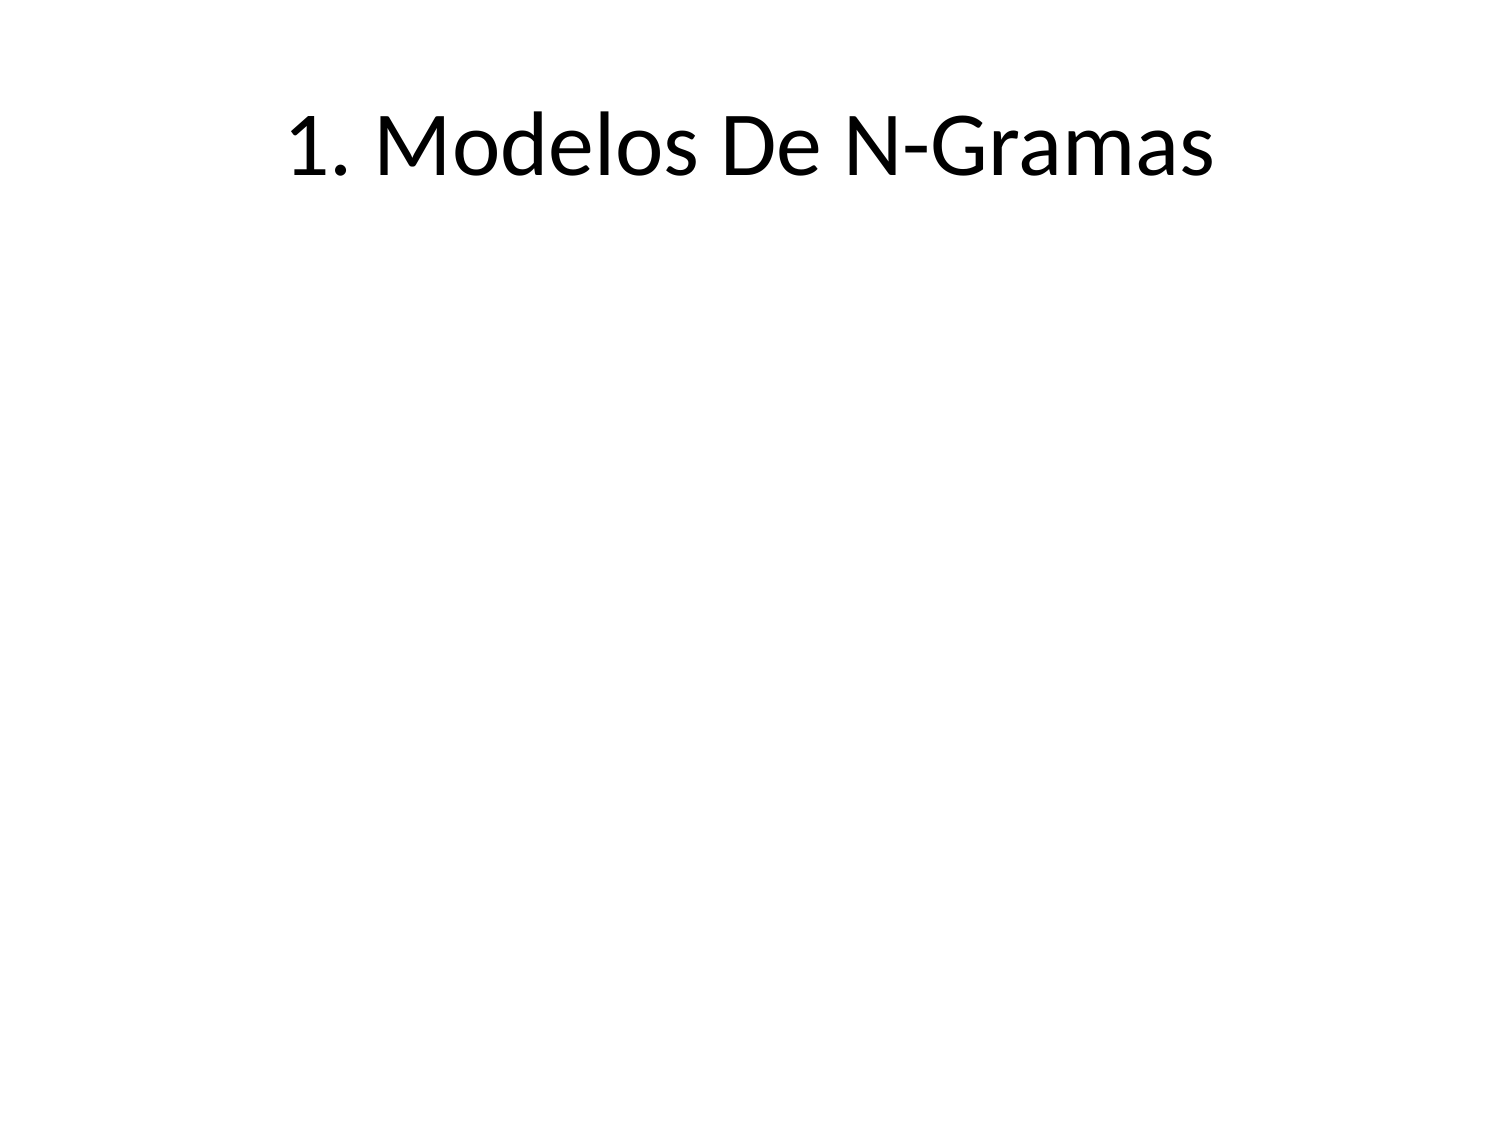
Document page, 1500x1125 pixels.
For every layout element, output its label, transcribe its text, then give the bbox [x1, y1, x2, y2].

title 1. Modelos De N-Gramas [75, 45, 1425, 233]
